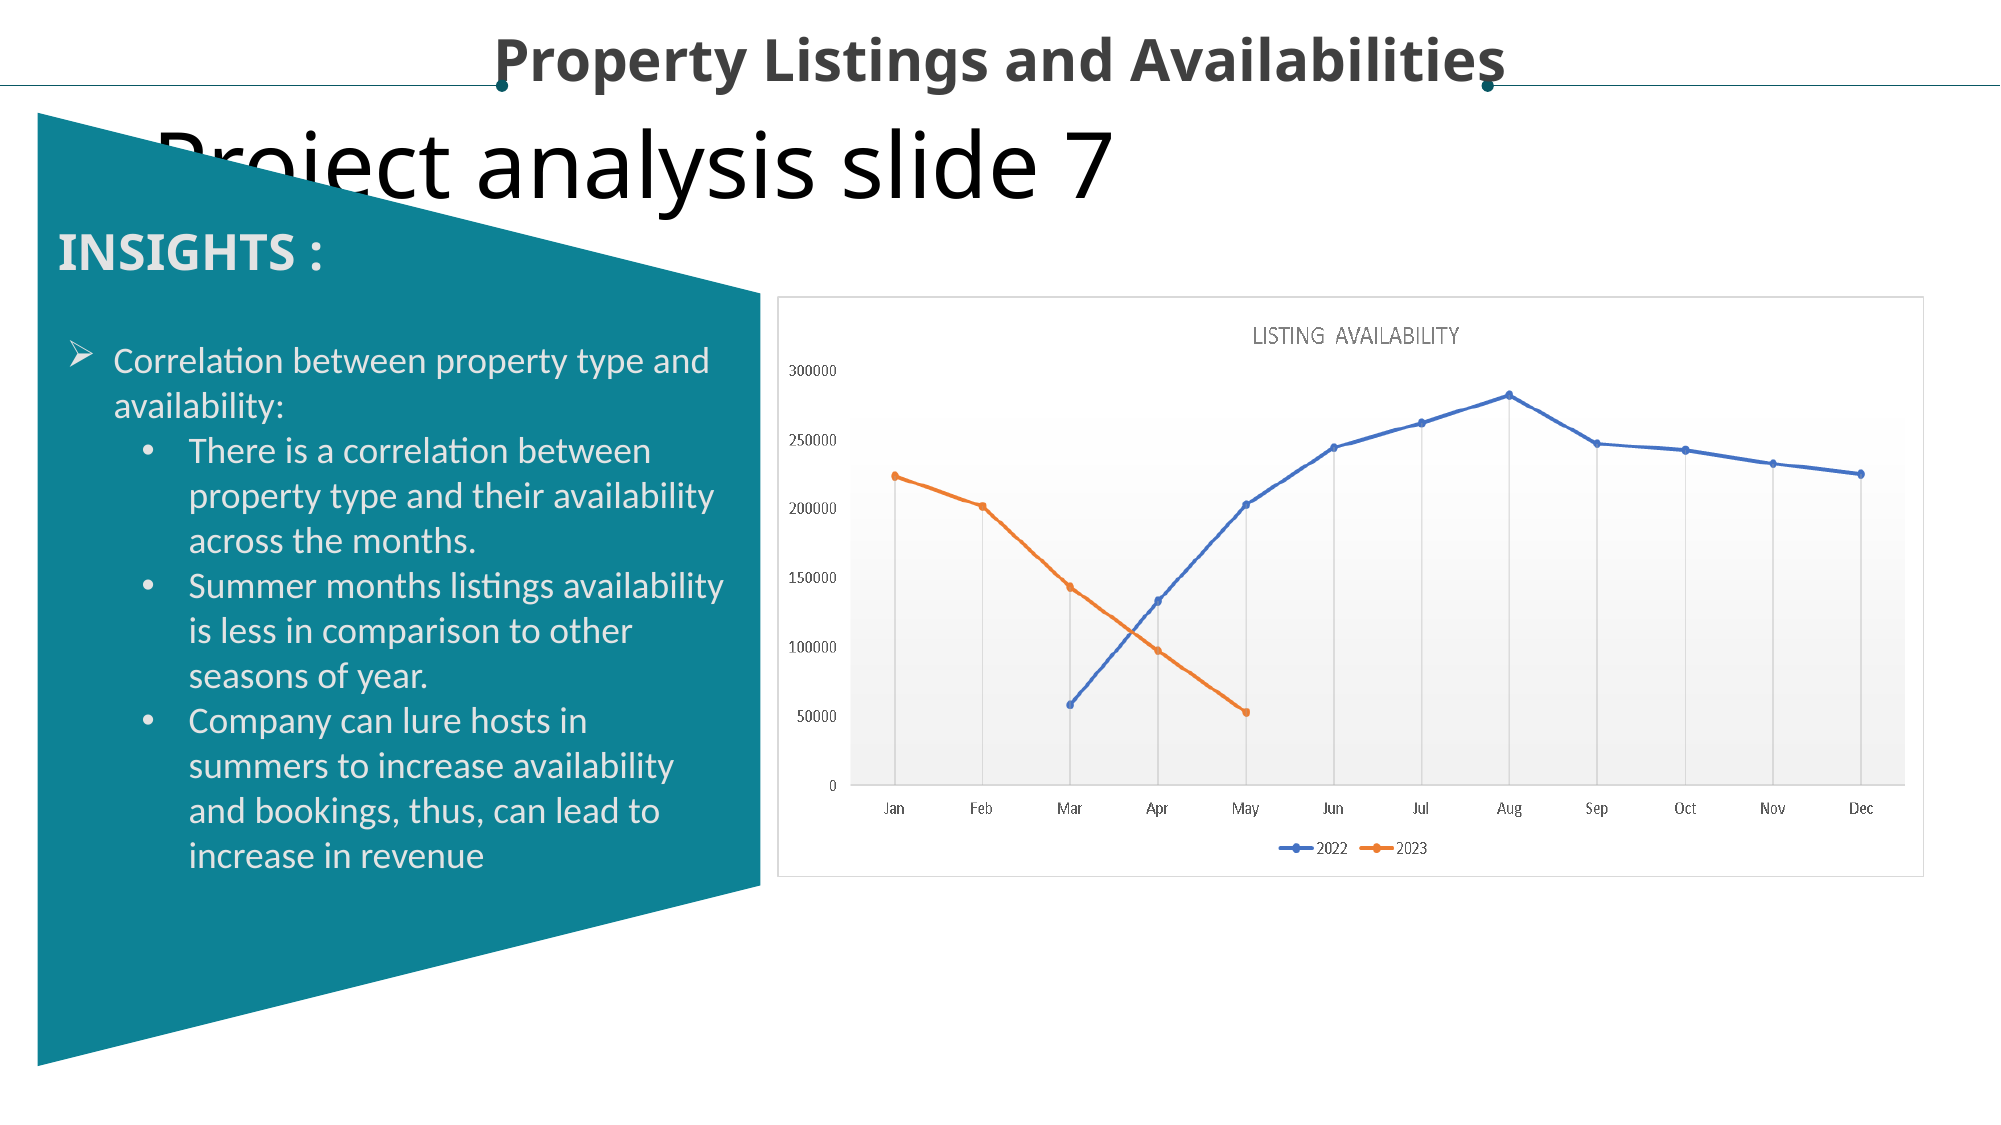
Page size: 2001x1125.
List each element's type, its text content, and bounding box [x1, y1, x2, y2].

title Project analysis slide 7 [255, 165, 1863, 278]
text_box Property Listings and Availabilities [37, 31, 1963, 165]
text_box INSIGHTS : [43, 212, 339, 288]
text_box Correlation between property type and availability: There is a correlation between property type and their availability across the months. Summer months listings availability is less in comparison to other seasons of year. Company can lure hosts in summers to increase availability and bookings, thus, can lead to increase in revenue [51, 329, 746, 1019]
picture [777, 296, 1924, 877]
text_box [36, 111, 762, 1068]
